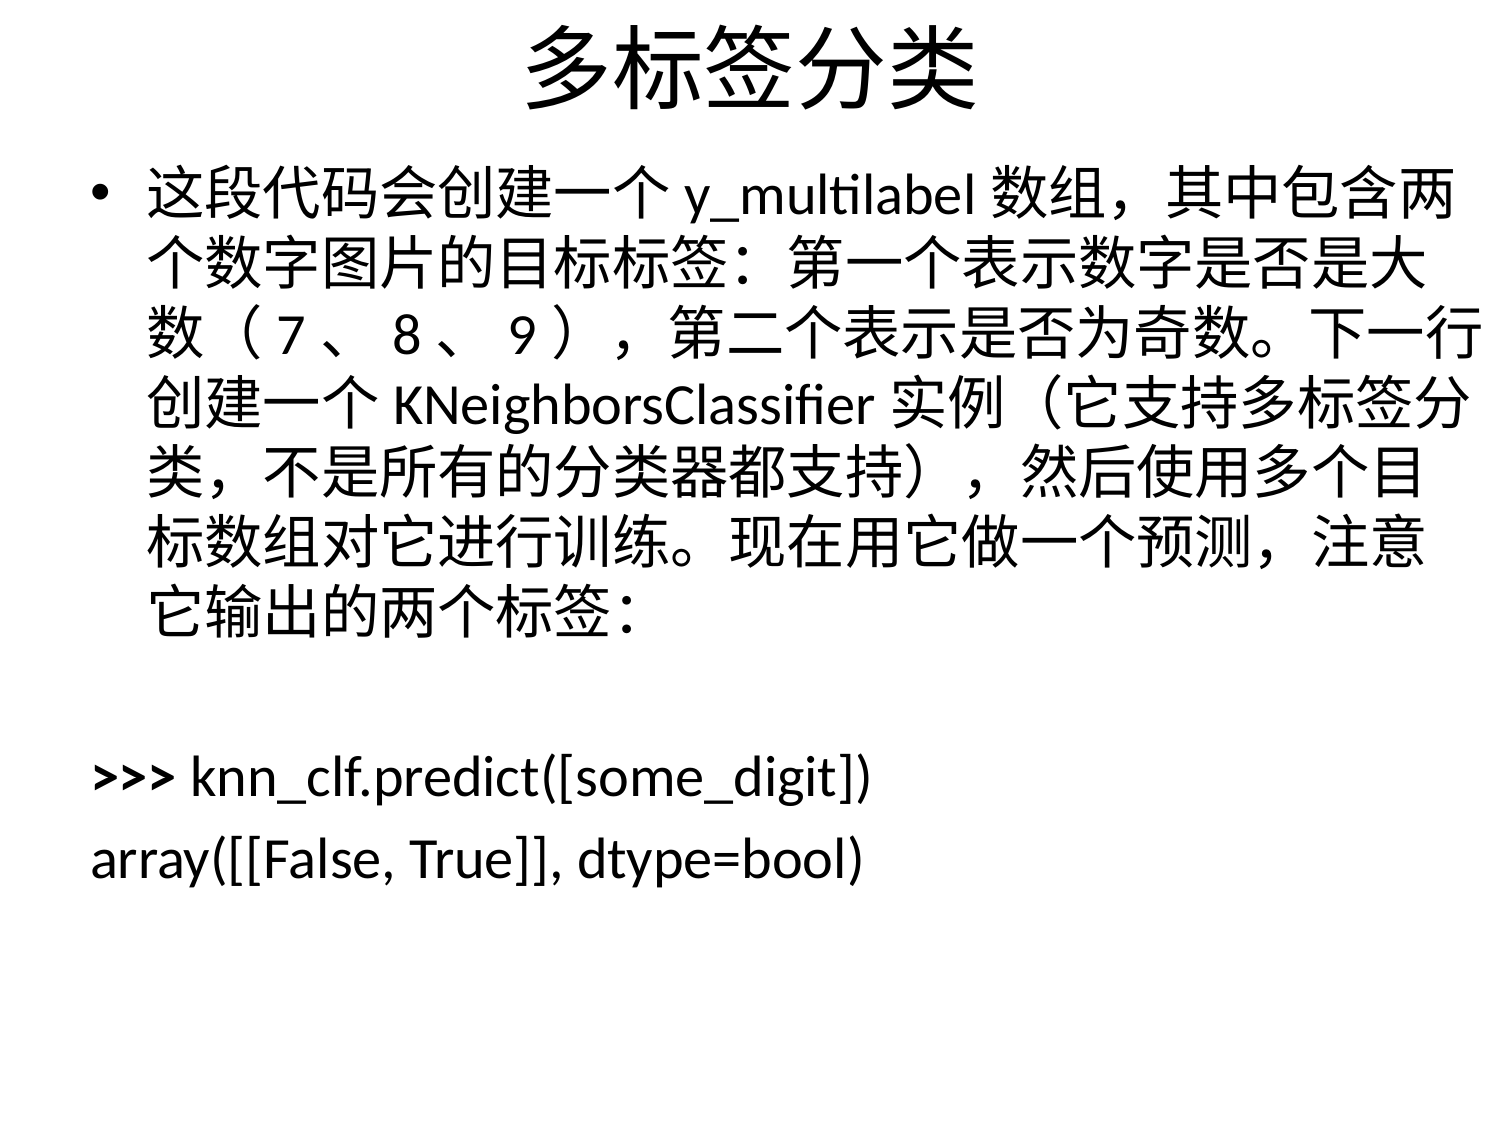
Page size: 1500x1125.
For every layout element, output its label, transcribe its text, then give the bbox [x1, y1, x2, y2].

list 这段代码会创建一个y_multilabel数组，其中包含两个数字图片的目标标签：第一个表示数字是否是大数（7、8、9），第二个表示是否为奇数。下一行创建一个KNeighborsClassifier实例（它支持多标签分类，不是所有的分类器都支持），然后使用多个目标数组对它进行训练。现在用它做一个预测，注意它输出的两个标签： >>> knn_clf.predict([some_digit]) array([[False, True]], dtype=bool) [75, 148, 1500, 1125]
title 多标签分类 [75, 0, 1425, 148]
